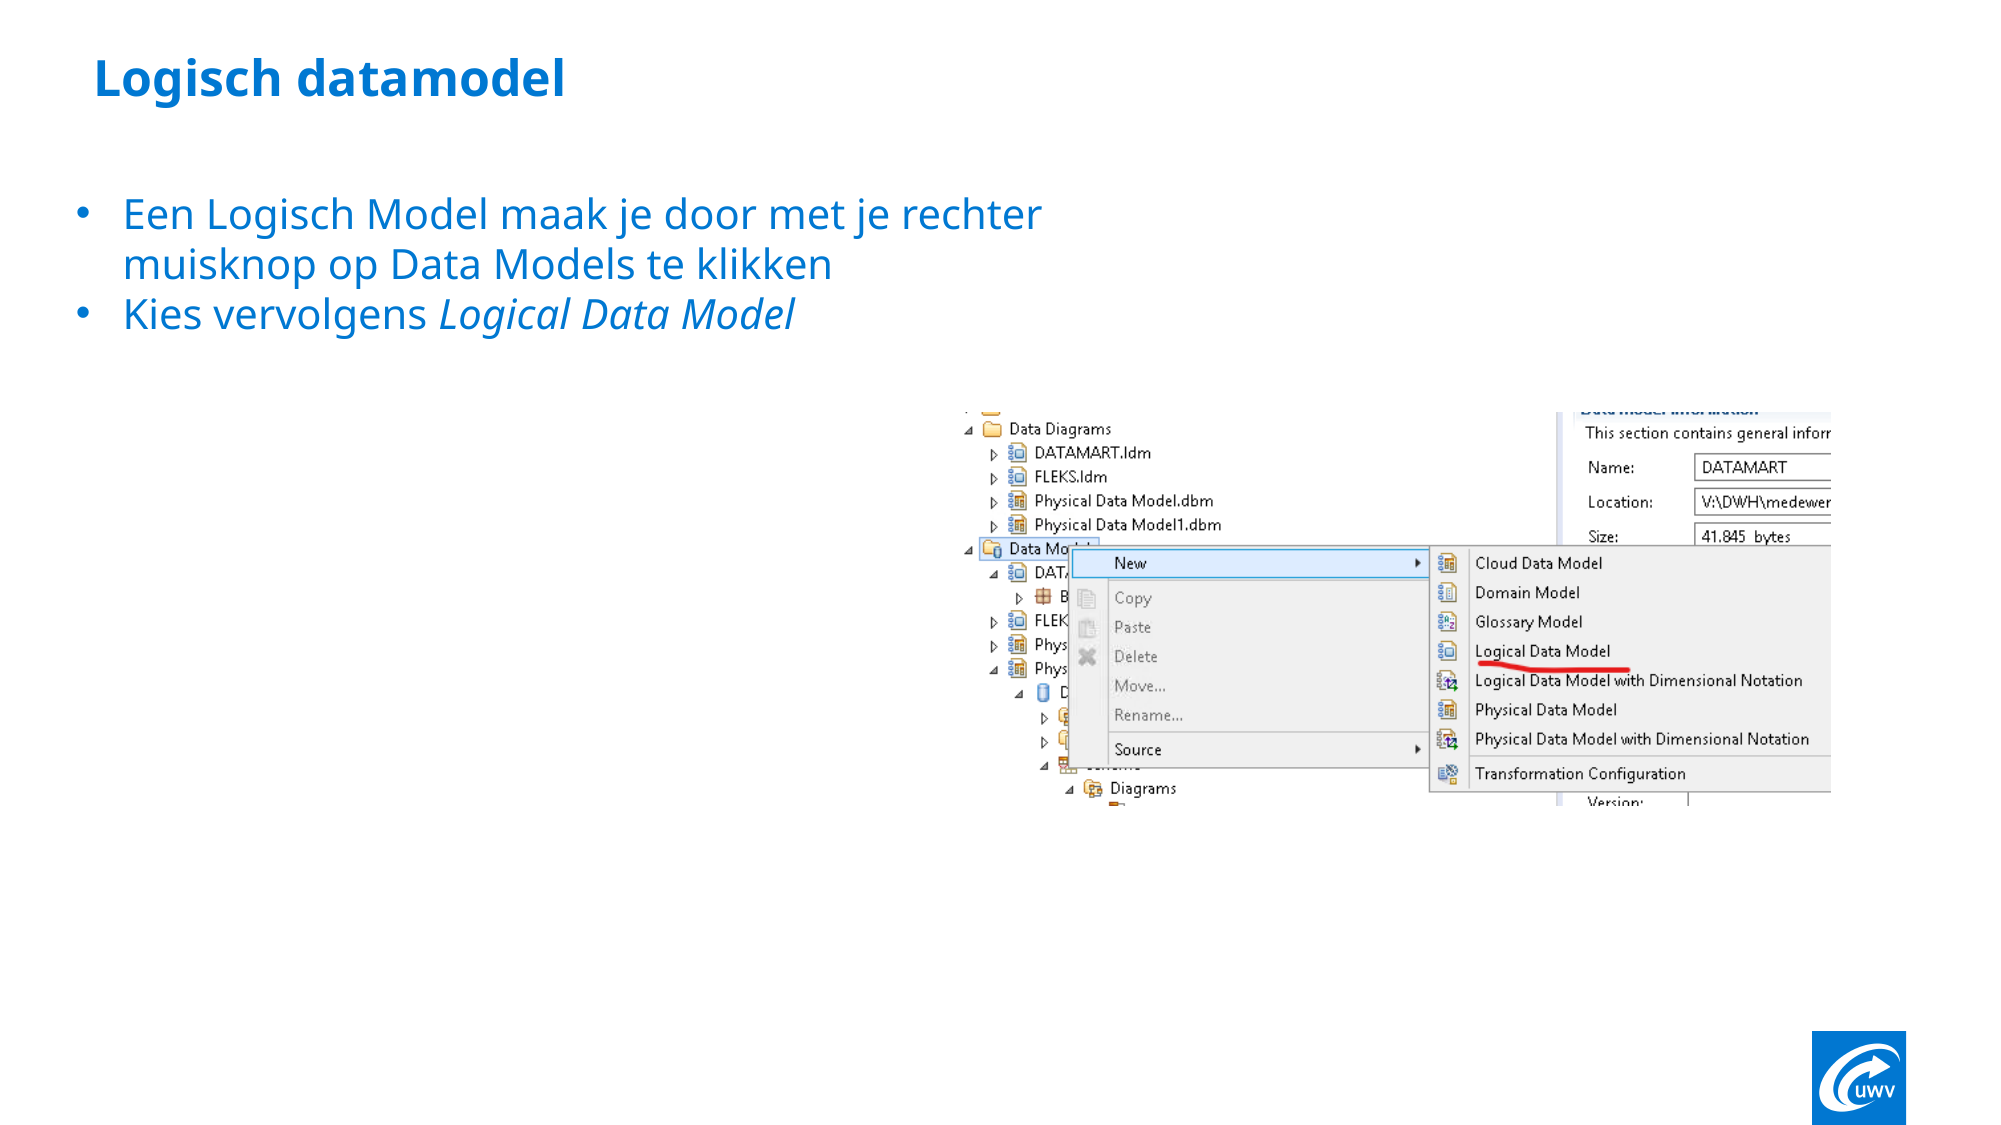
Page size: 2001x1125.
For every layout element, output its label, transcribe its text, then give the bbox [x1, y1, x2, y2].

picture [938, 412, 1831, 806]
picture [1812, 1031, 1907, 1125]
title Logisch datamodel [93, 46, 1907, 114]
text_box Een Logisch Model maak je door met je rechter muisknop op Data Models te klikken Kies vervolgens Logical Data Model [61, 179, 1228, 345]
